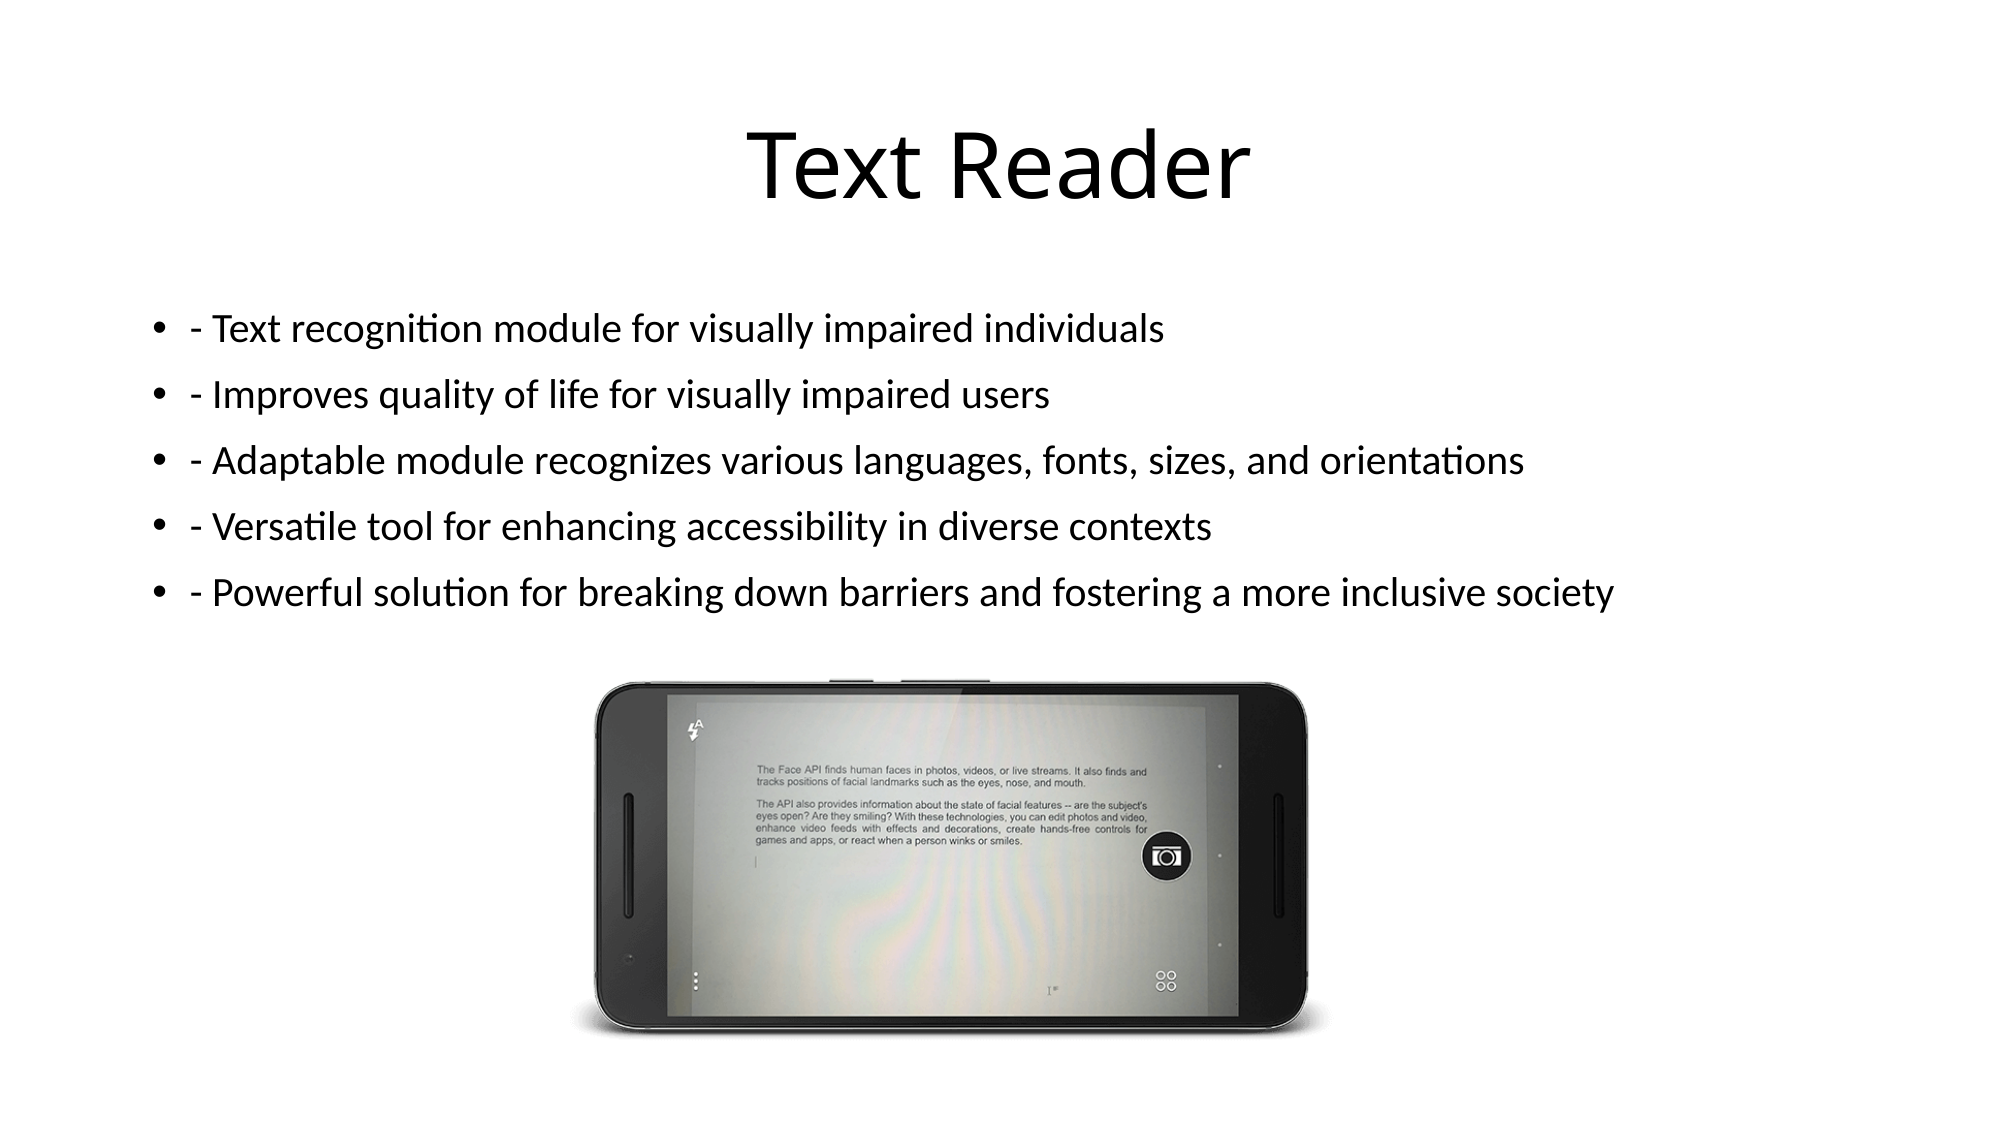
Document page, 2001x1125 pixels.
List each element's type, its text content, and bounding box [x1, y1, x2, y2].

title Text Reader [137, 59, 1863, 278]
list - Text recognition module for visually impaired individuals - Improves quality of life for visually impaired users - Adaptable module recognizes various languages, fonts, sizes, and orientations - Versatile tool for enhancing accessibility in diverse contexts - Powerful solution for breaking down barriers and fostering a more inclusive society [137, 299, 1863, 1014]
picture [538, 623, 1364, 1086]
